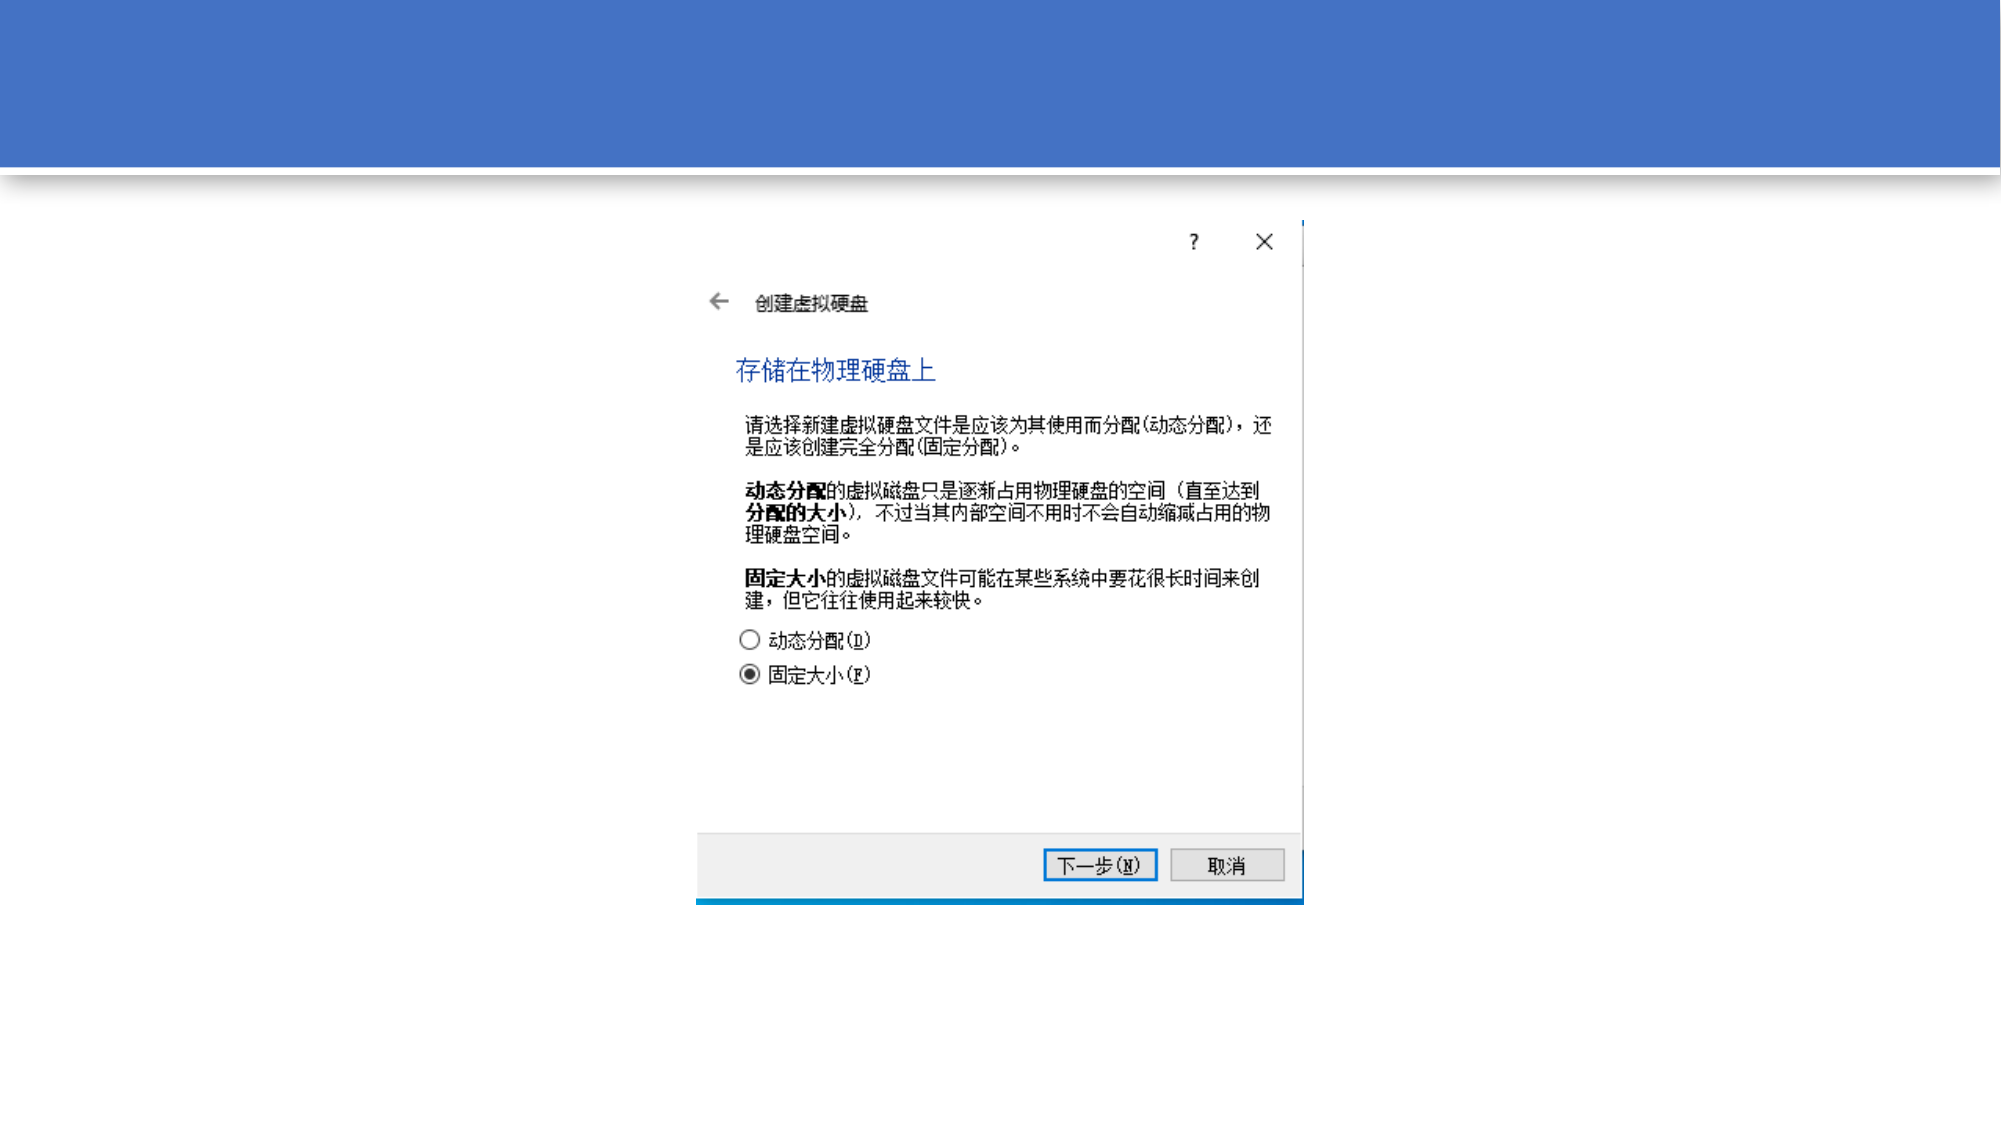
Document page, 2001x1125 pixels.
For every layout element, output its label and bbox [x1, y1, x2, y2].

picture [696, 220, 1304, 905]
